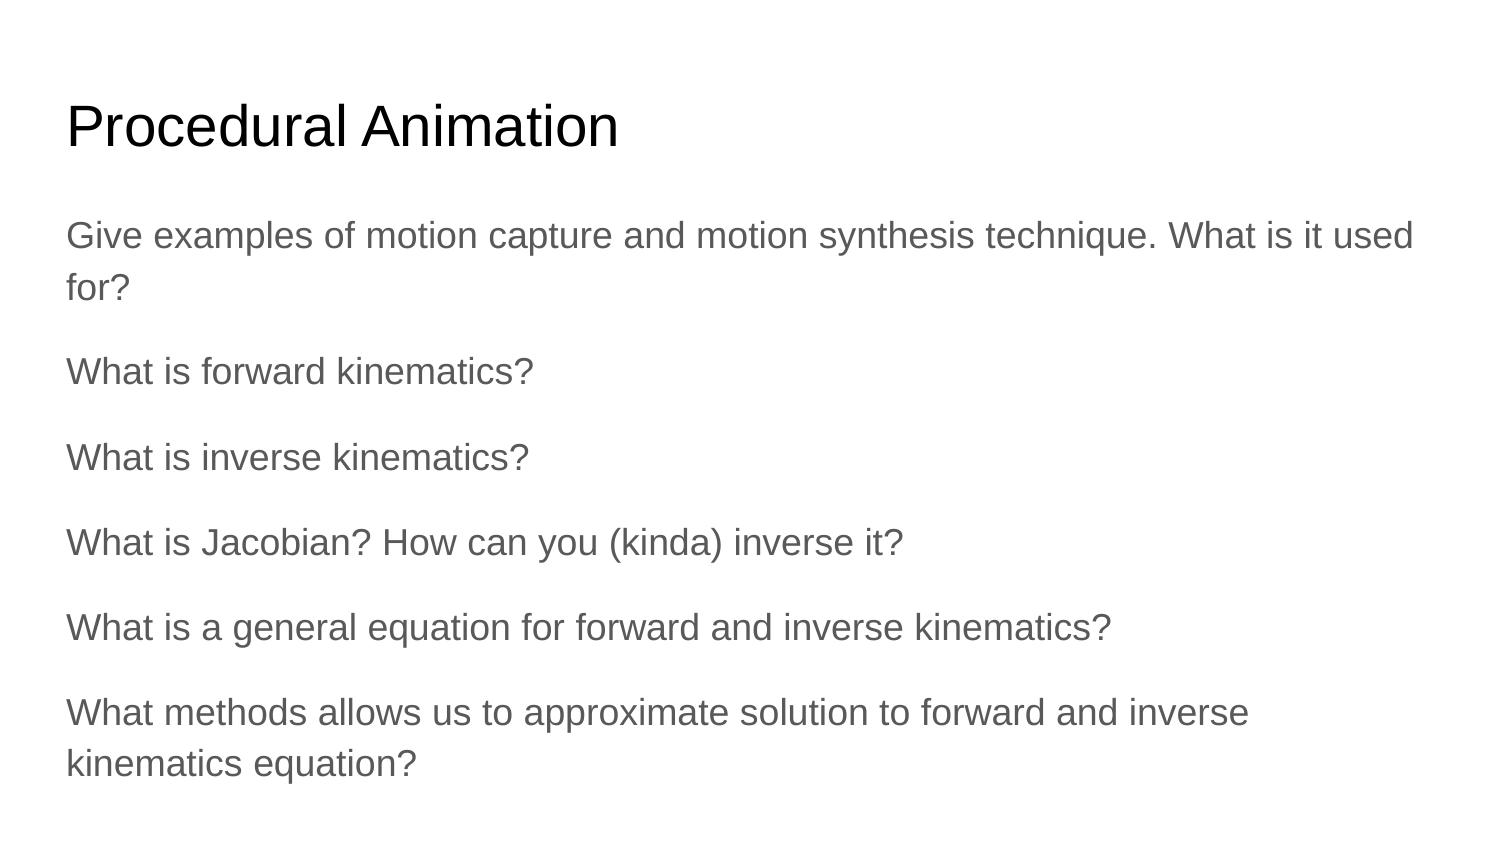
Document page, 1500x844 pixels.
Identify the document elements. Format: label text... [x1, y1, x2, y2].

list Give examples of motion capture and motion synthesis technique. What is it used for? What is forward kinematics? What is inverse kinematics? What is Jacobian? How can you (kinda) inverse it? What is a general equation for forward and inverse kinematics? What methods allows us to approximate solution to forward and inverse kinematics equation? [51, 189, 1449, 750]
title Procedural Animation [51, 72, 1449, 167]
